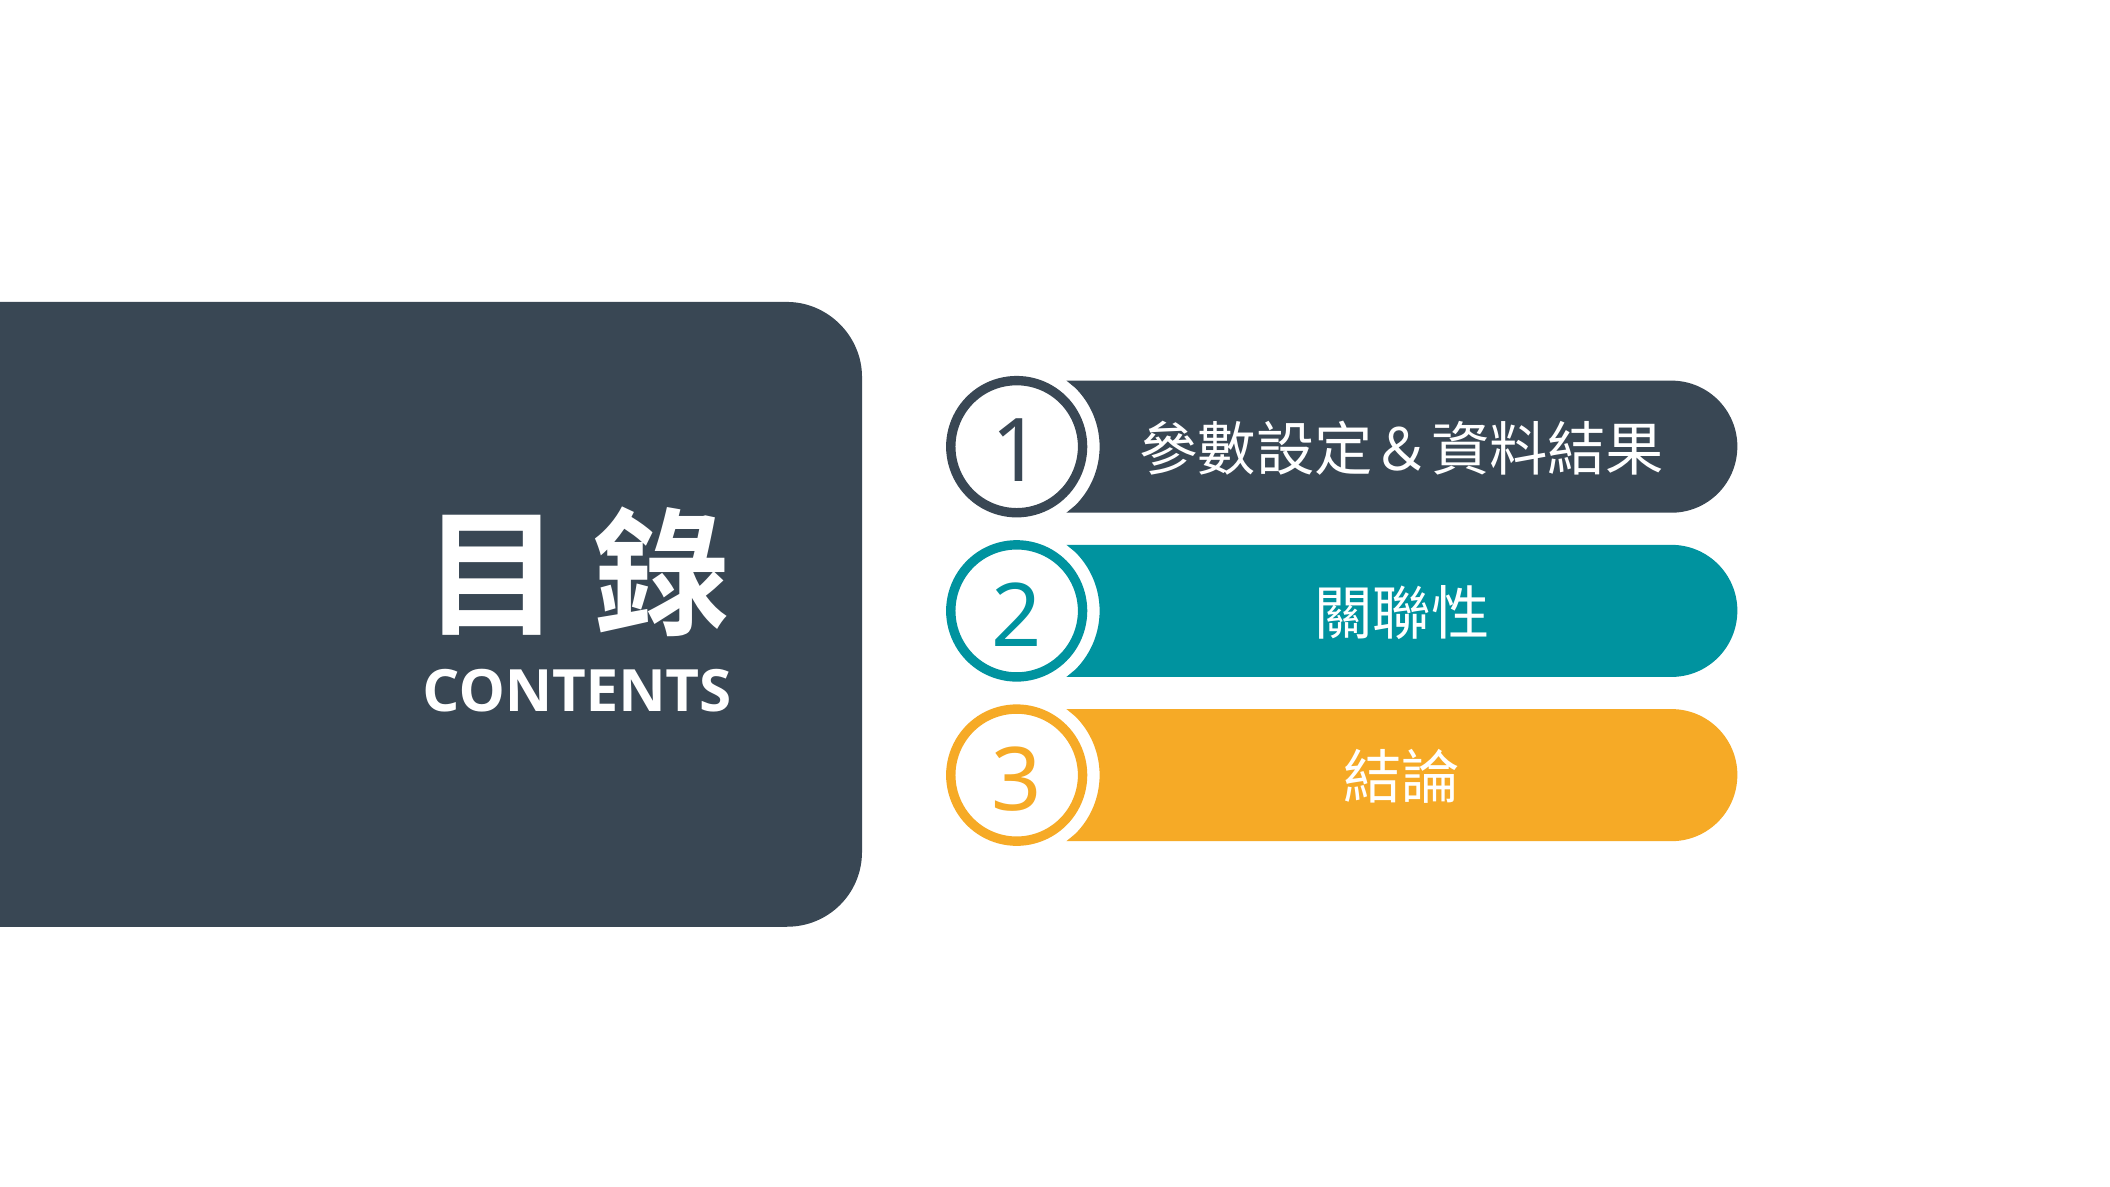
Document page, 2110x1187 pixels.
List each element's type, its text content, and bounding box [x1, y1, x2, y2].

text_box 3 [950, 709, 1083, 842]
text_box 結論 [1066, 709, 1738, 842]
text_box [0, 301, 863, 927]
text_box 1 [950, 380, 1083, 513]
text_box 關聯性 [1066, 544, 1738, 677]
text_box 2 [950, 544, 1083, 677]
text_box 參數設定＆資料結果 [1066, 380, 1738, 513]
text_box CONTENTS [343, 652, 811, 723]
text_box 目 錄 [341, 486, 813, 652]
